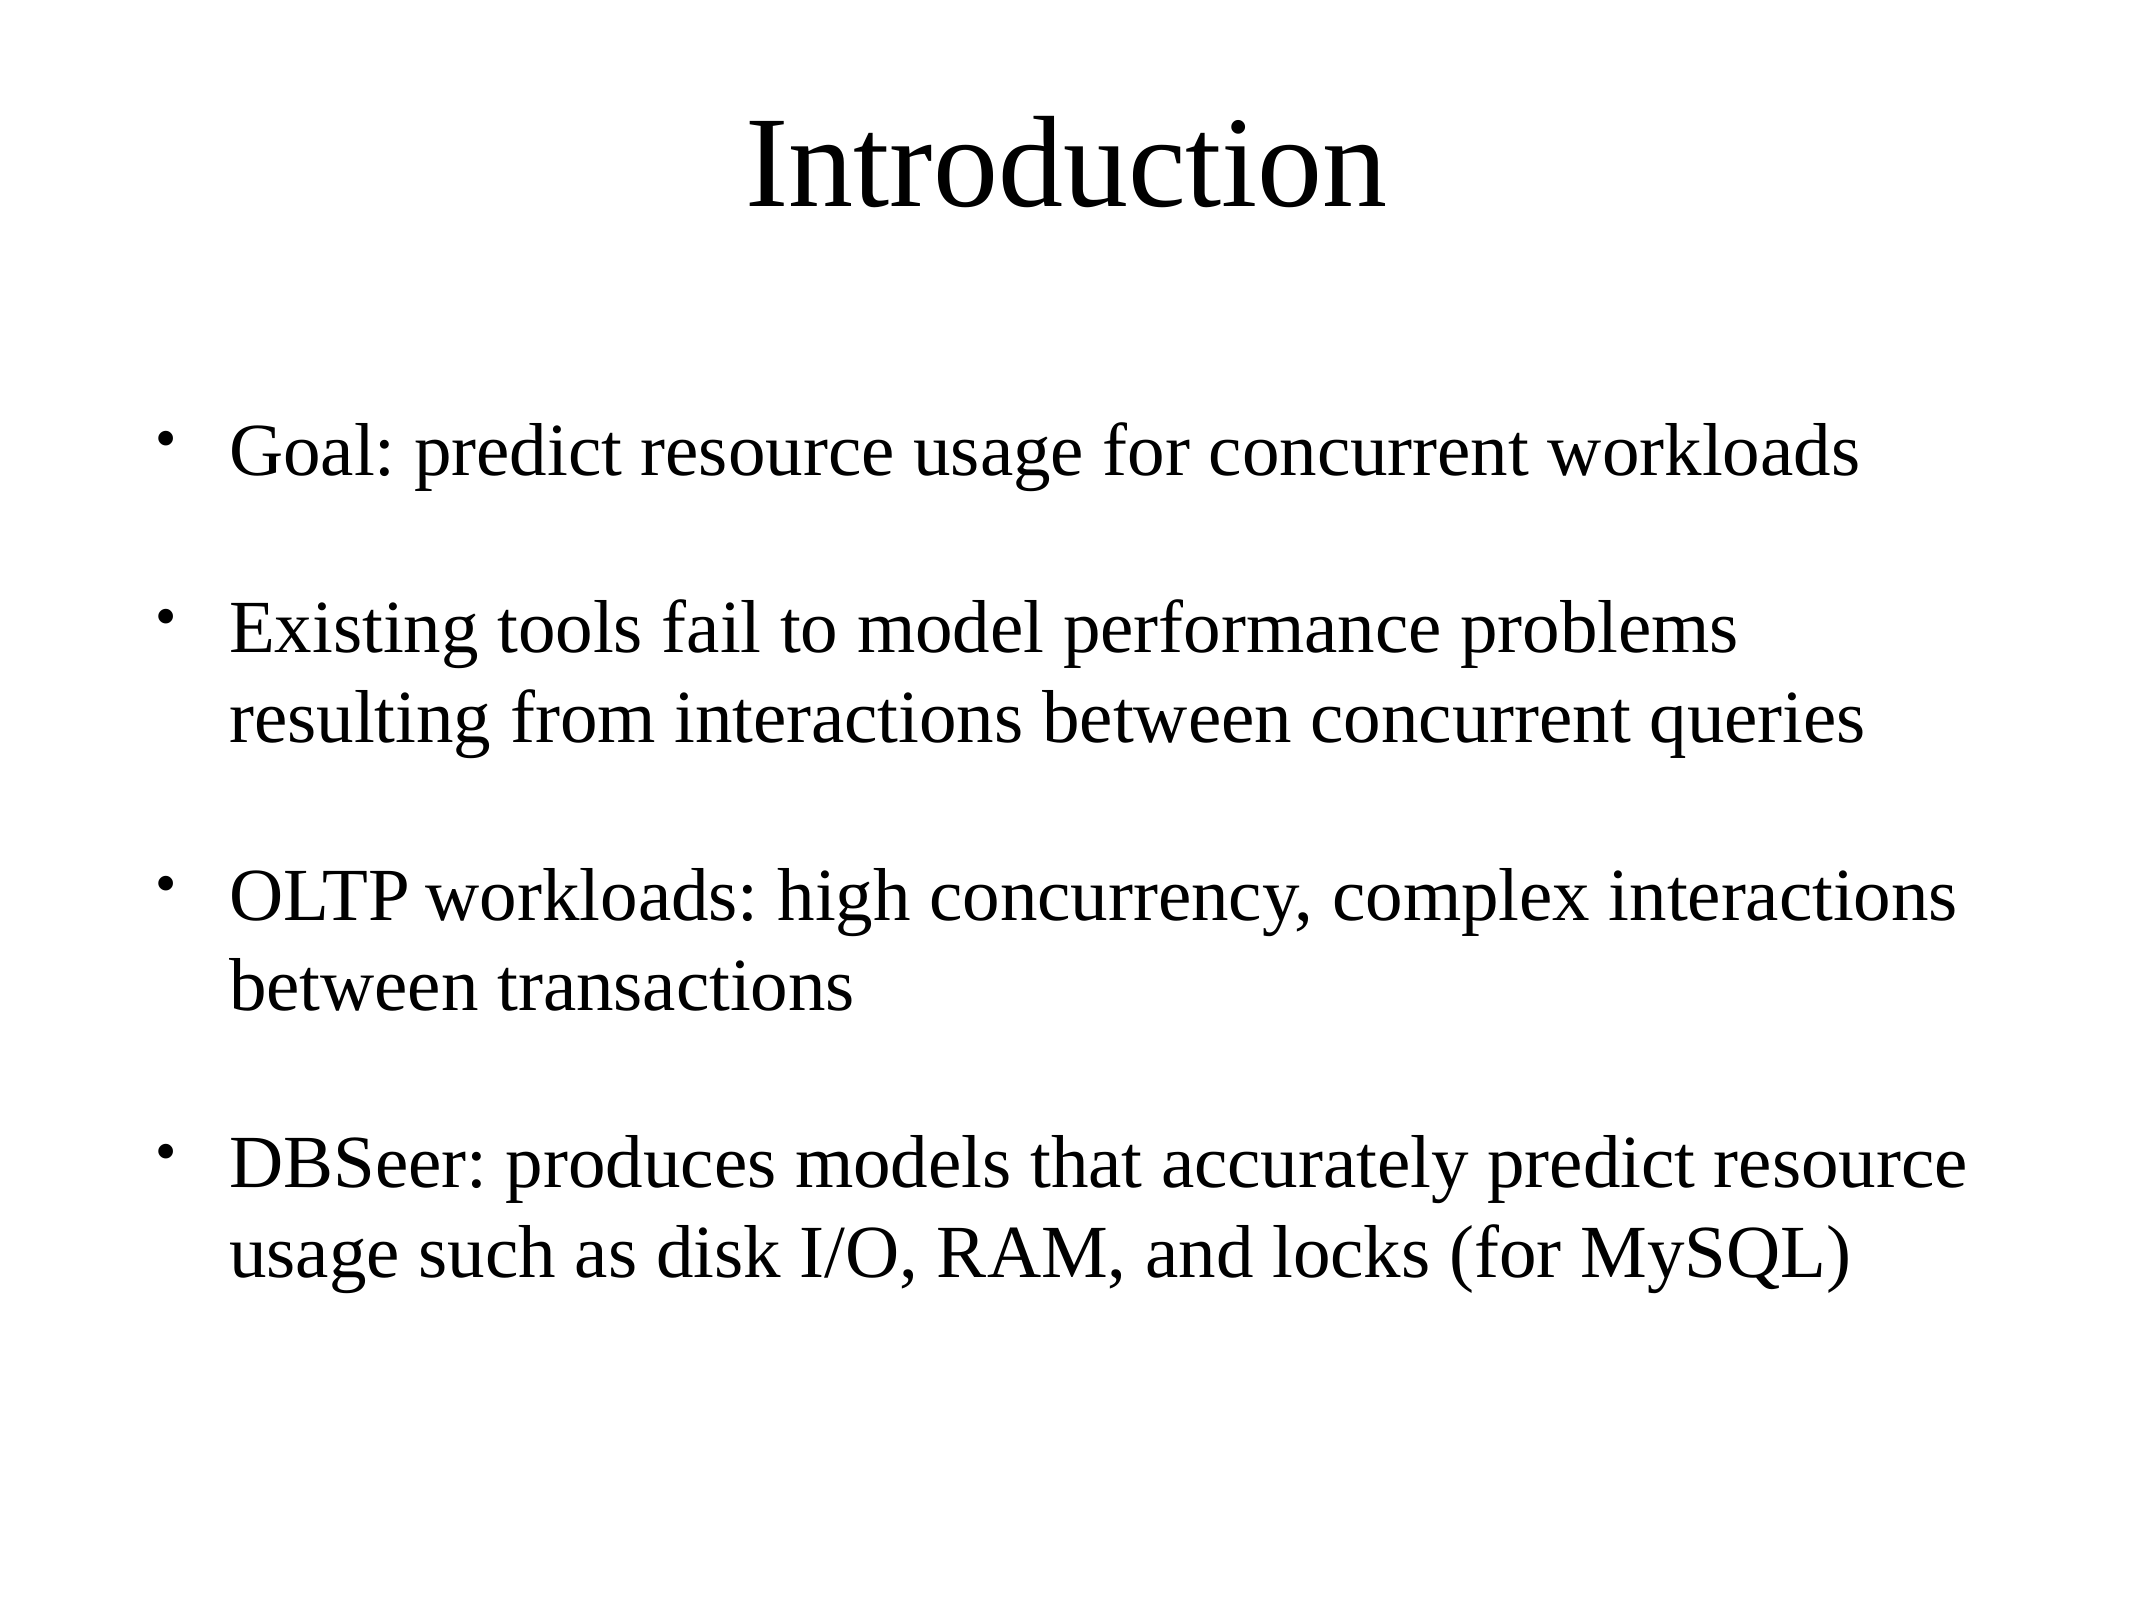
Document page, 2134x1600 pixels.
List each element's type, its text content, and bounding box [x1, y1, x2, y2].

title Introduction [155, 72, 1978, 234]
list Goal: predict resource usage for concurrent workloads Existing tools fail to model performance problems resulting from interactions between concurrent queries OLTP workloads: high concurrency, complex interactions between transactions DBSeer: produces models that accurately predict resource usage such as disk I/O, RAM, and locks (for MySQL) [155, 234, 1978, 1459]
